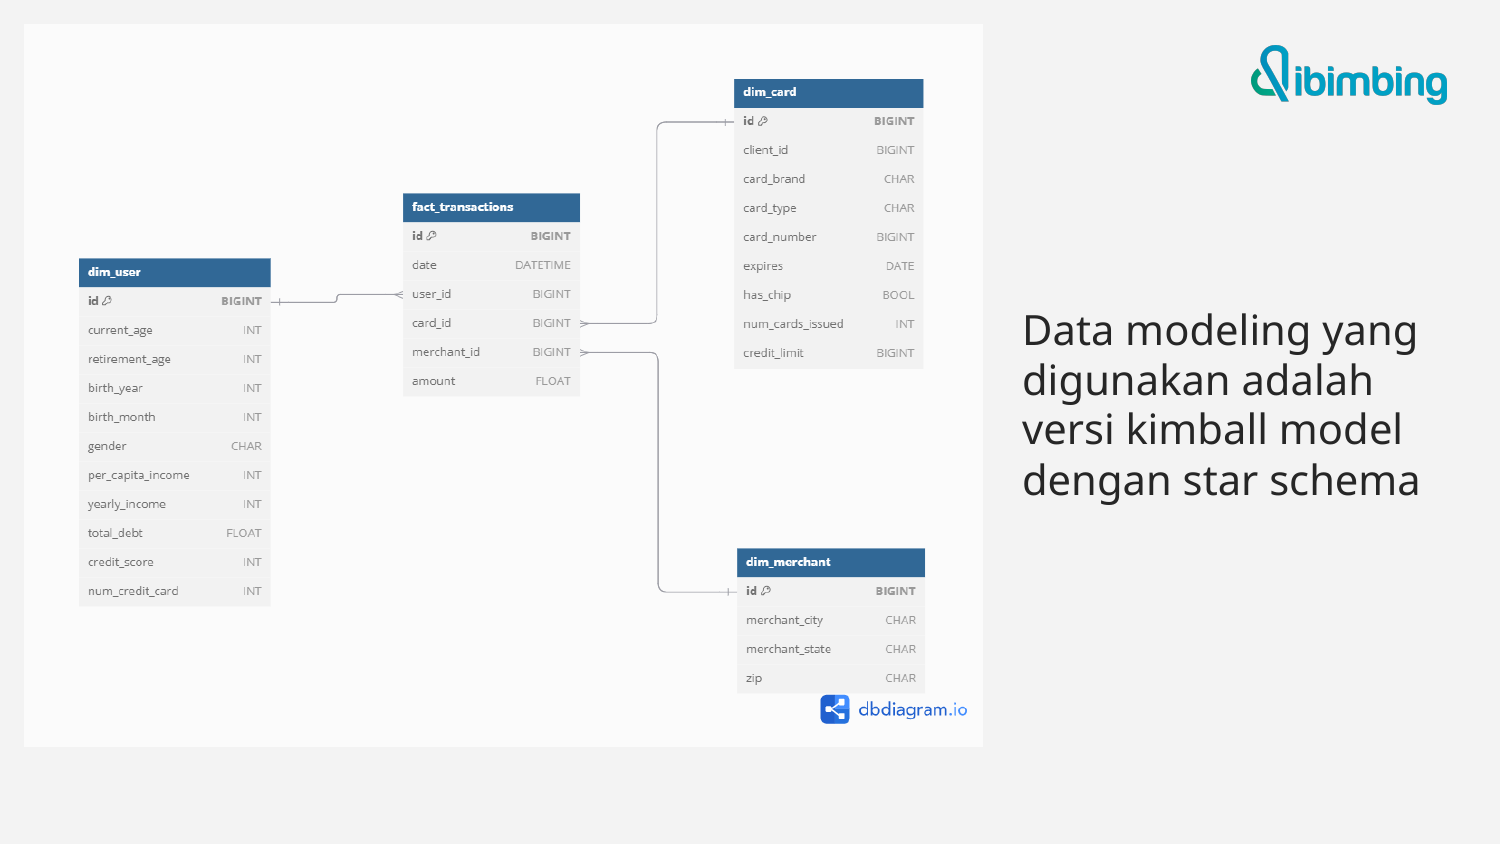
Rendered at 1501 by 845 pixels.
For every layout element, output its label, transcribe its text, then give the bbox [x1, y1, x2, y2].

picture [24, 24, 983, 747]
text_box Data modeling yang digunakan adalah versi kimball model dengan star schema [1007, 288, 1480, 661]
picture [1251, 44, 1447, 105]
picture [1433, 78, 1441, 90]
